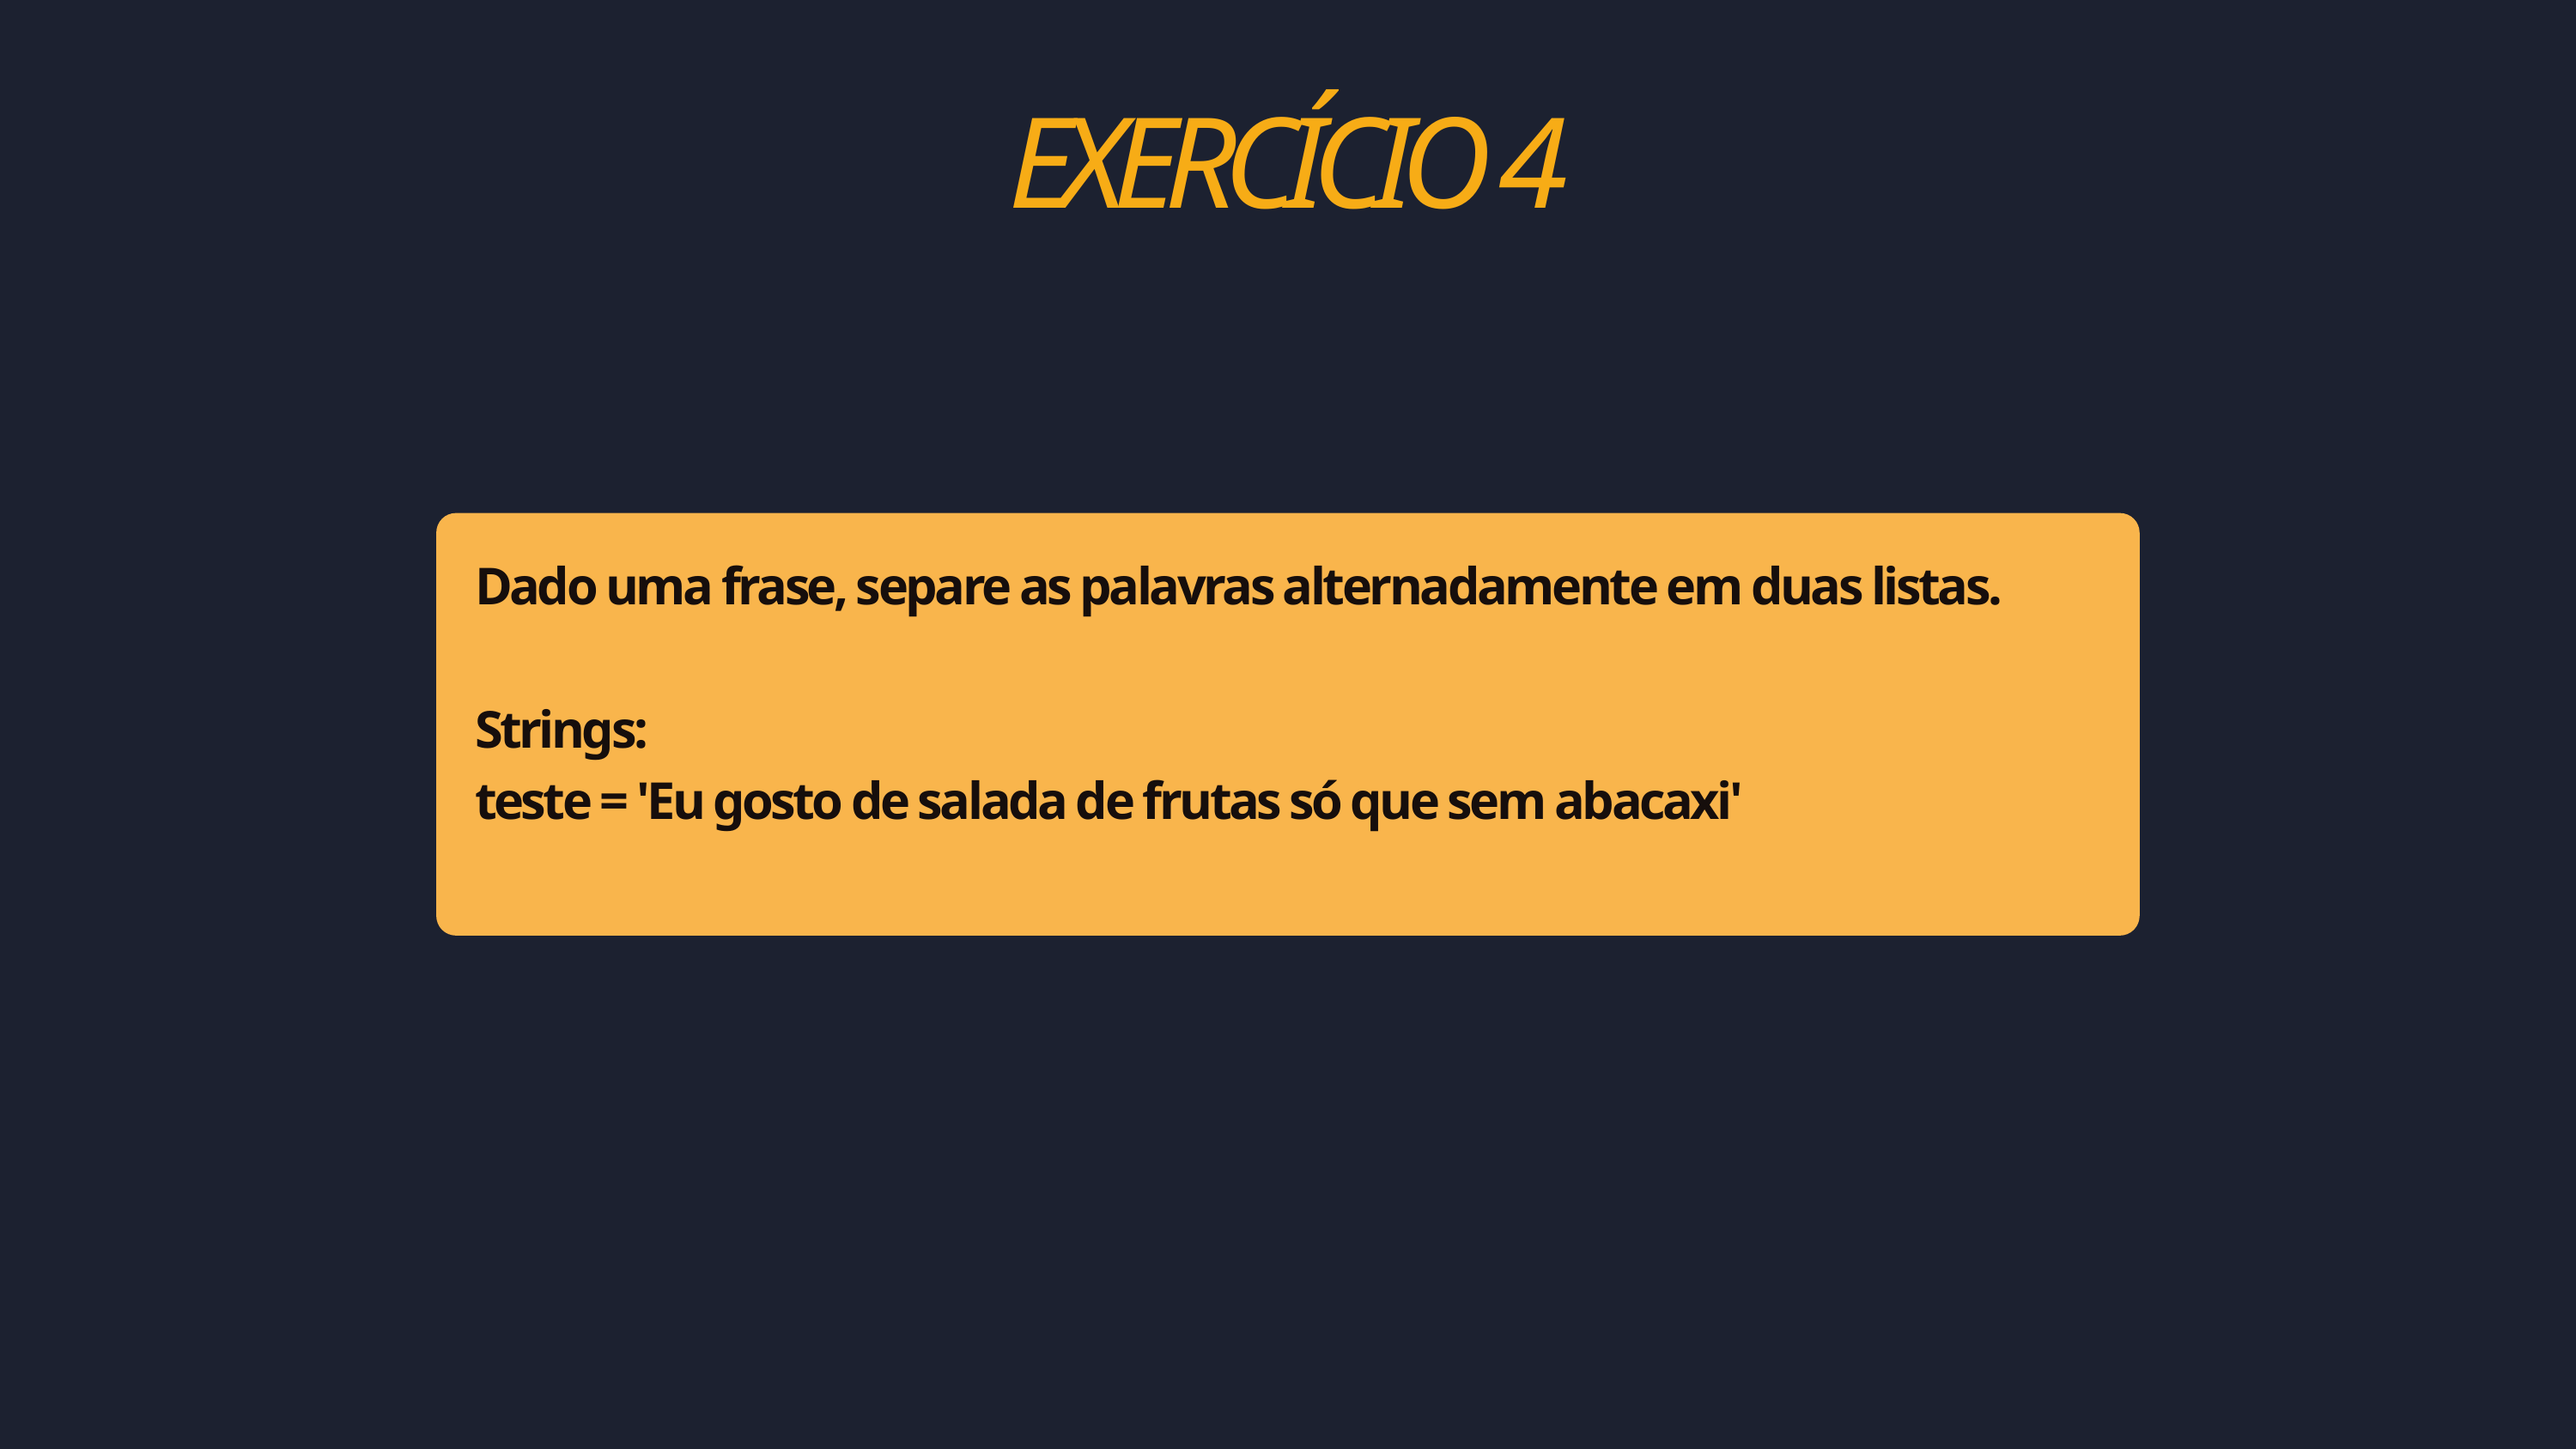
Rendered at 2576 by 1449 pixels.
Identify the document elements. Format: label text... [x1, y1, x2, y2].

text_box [435, 512, 2140, 937]
text_box EXERCÍCIO 4 [271, 60, 2304, 233]
